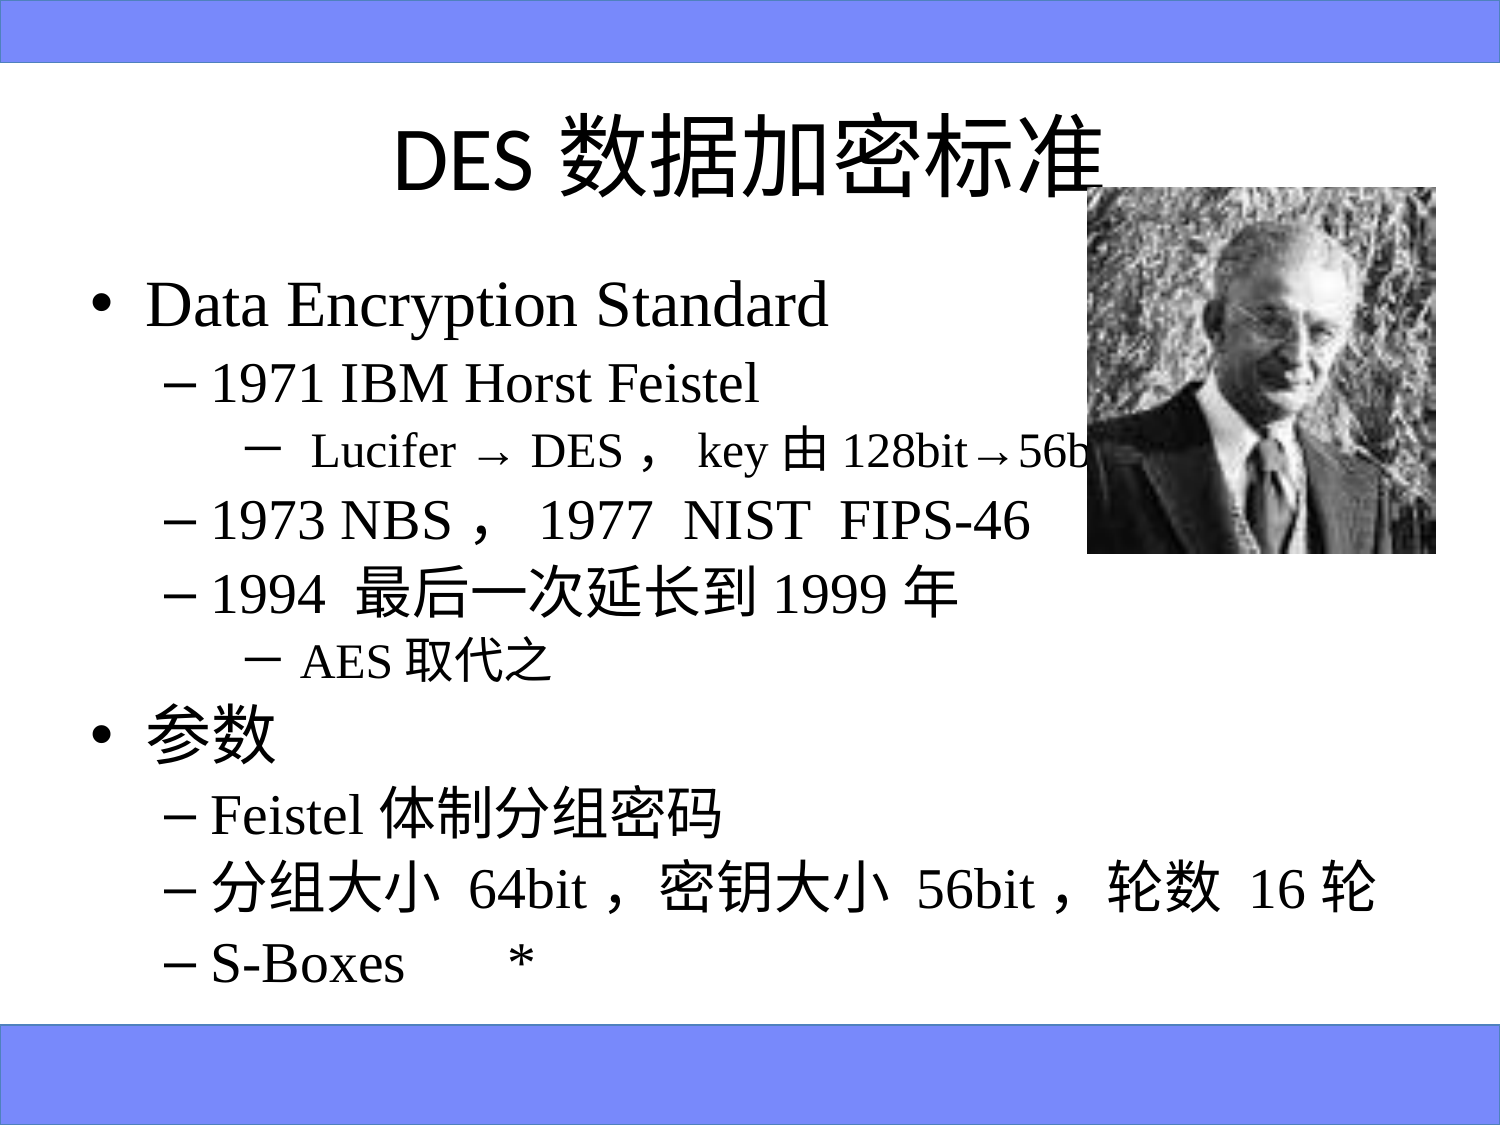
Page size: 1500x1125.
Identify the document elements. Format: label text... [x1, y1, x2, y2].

list Data Encryption Standard 1971 IBM Horst Feistel － Lucifer → DES，key由128bit→56bit 1973 NBS，1977 NIST FIPS-46 1994 最后一次延长到1999年 －AES取代之 参数 Feistel体制分组密码 分组大小 64bit，密钥大小 56bit，轮数 16轮 S-Boxes * [75, 262, 1425, 1005]
picture [1087, 187, 1437, 554]
title DES数据加密标准 [75, 87, 1425, 221]
